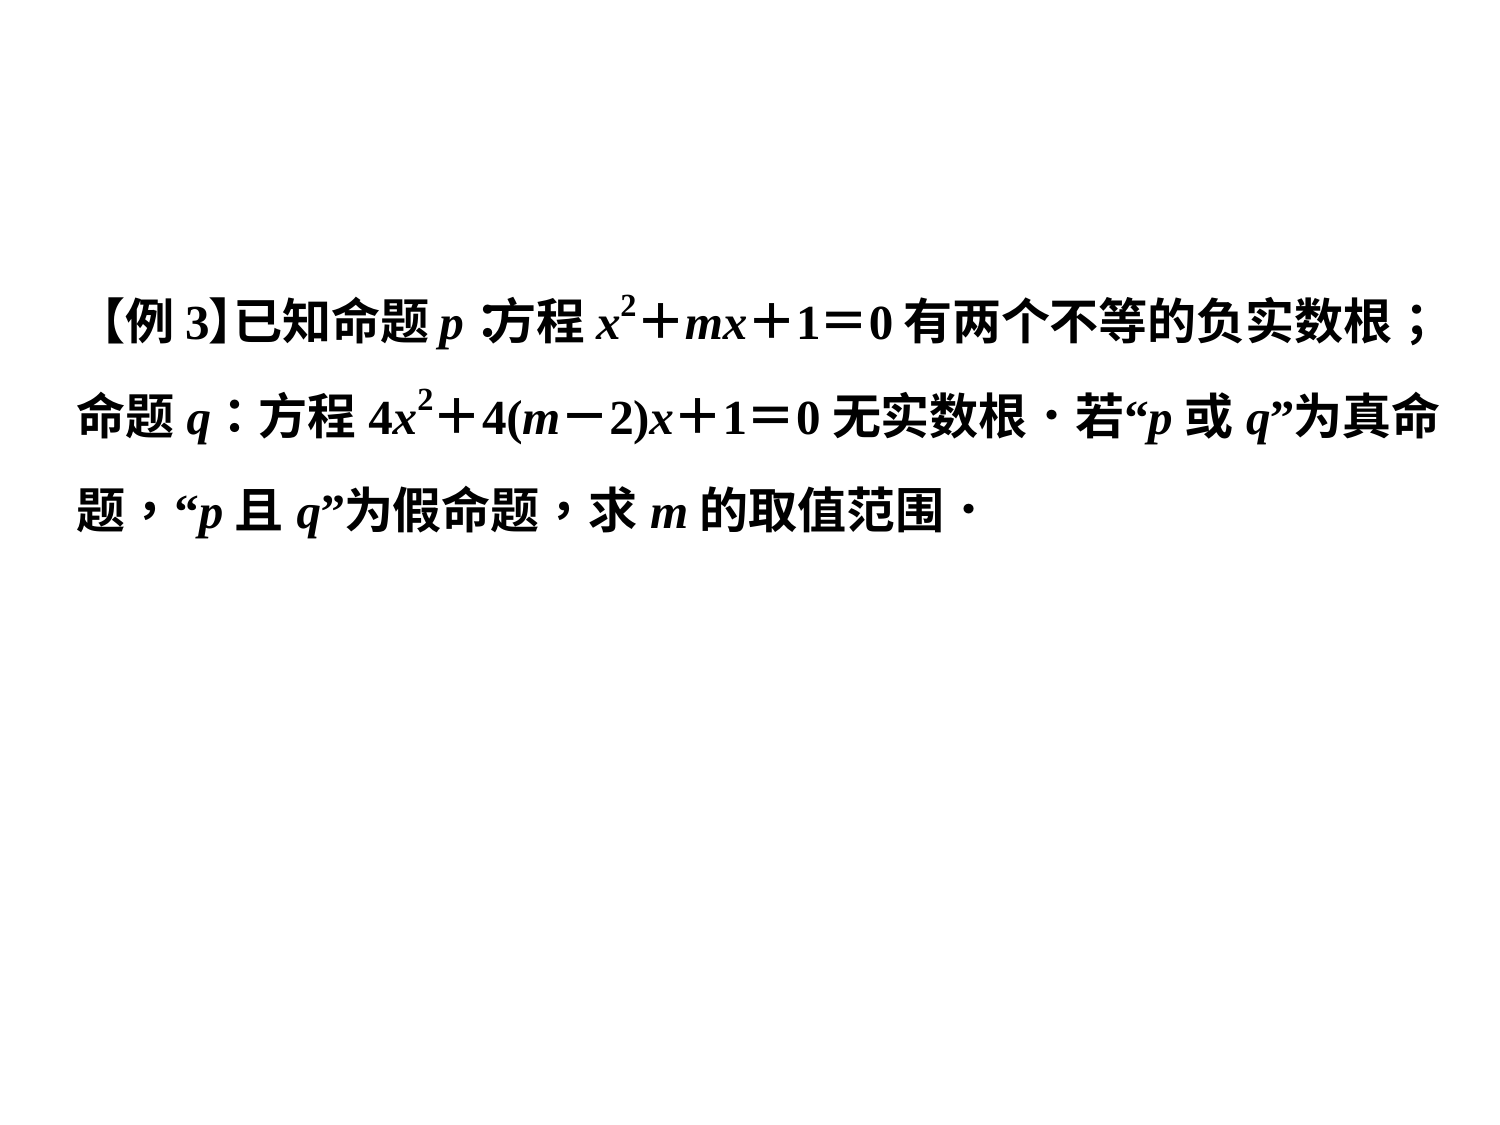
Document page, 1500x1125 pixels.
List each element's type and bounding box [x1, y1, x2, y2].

picture [76, 290, 1444, 575]
